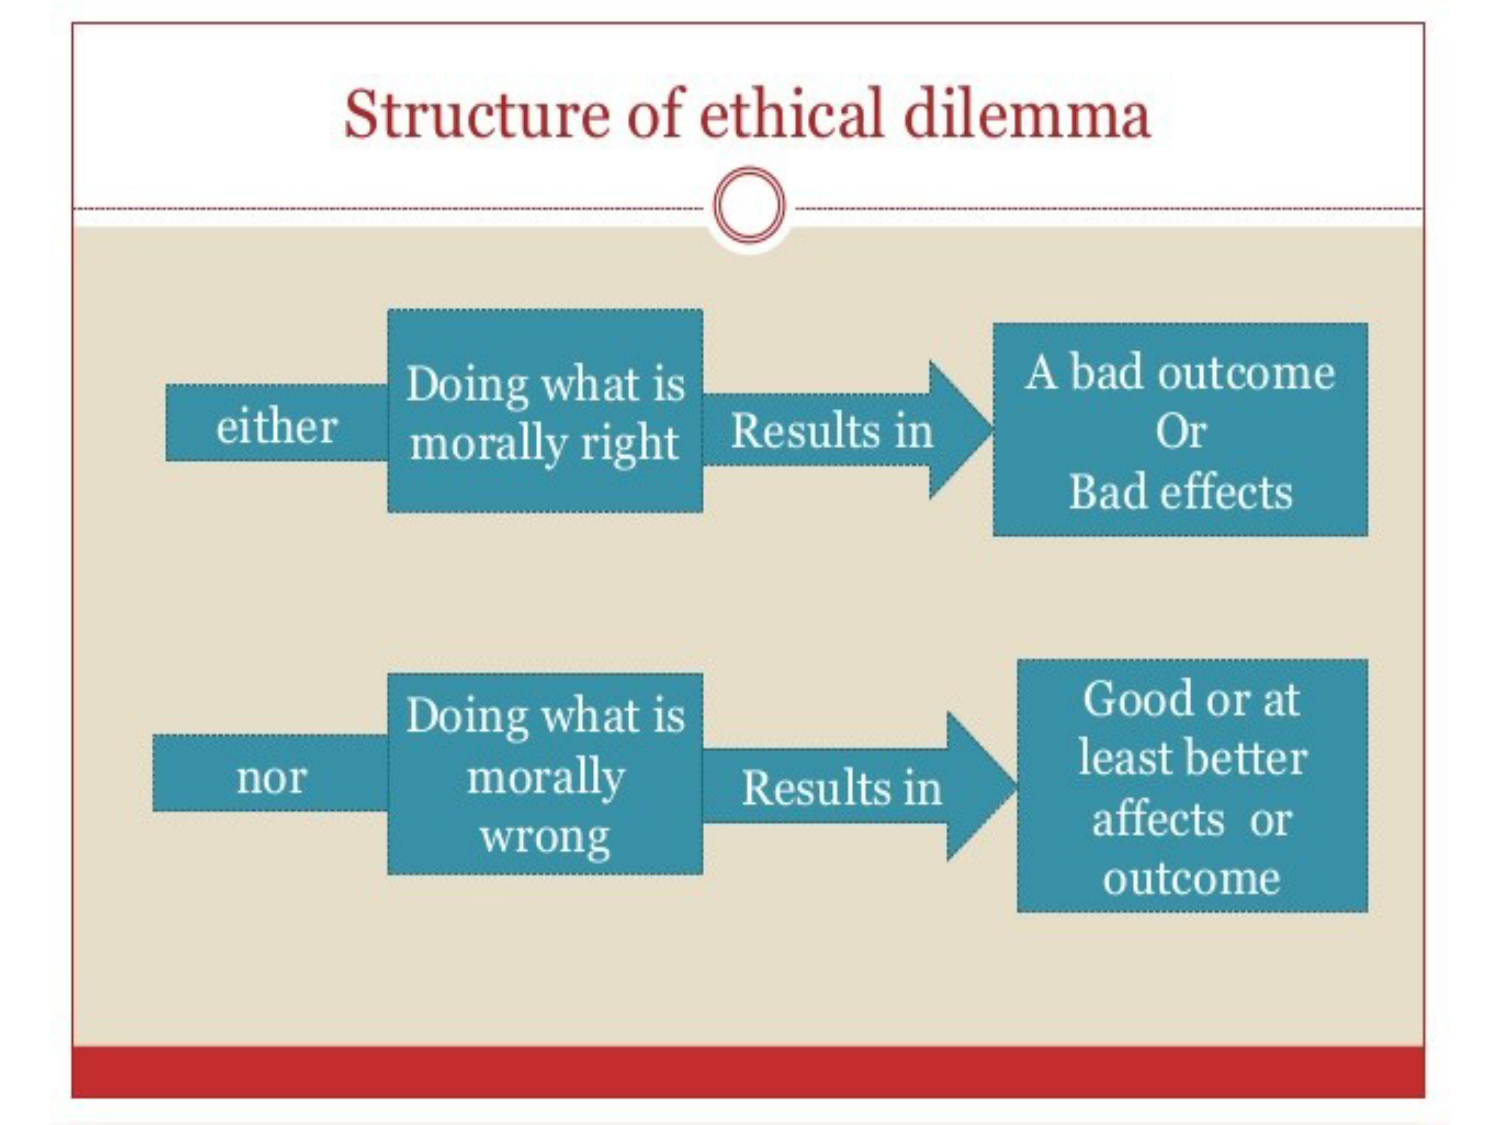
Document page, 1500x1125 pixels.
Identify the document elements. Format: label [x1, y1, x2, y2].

list [49, 0, 1451, 1125]
